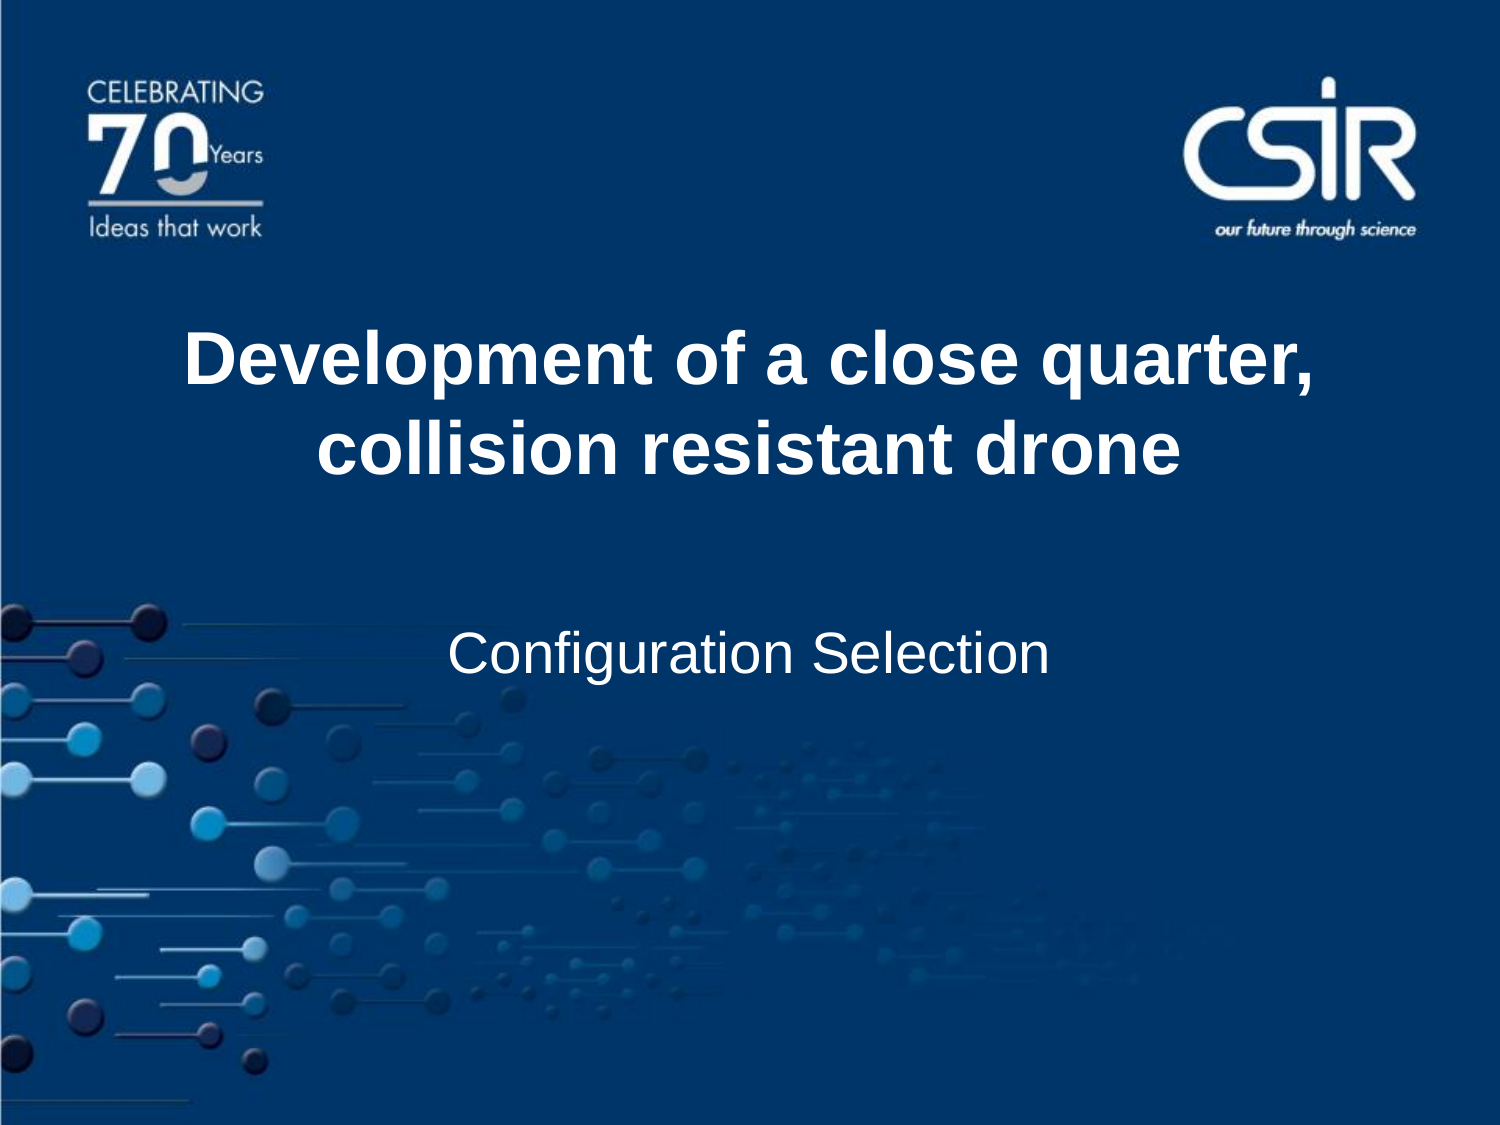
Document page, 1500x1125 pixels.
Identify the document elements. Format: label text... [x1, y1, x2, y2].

title Development of a close quarter, collision resistant drone [112, 278, 1388, 520]
picture [0, 0, 1500, 1125]
subtitle Configuration Selection [225, 559, 1275, 741]
